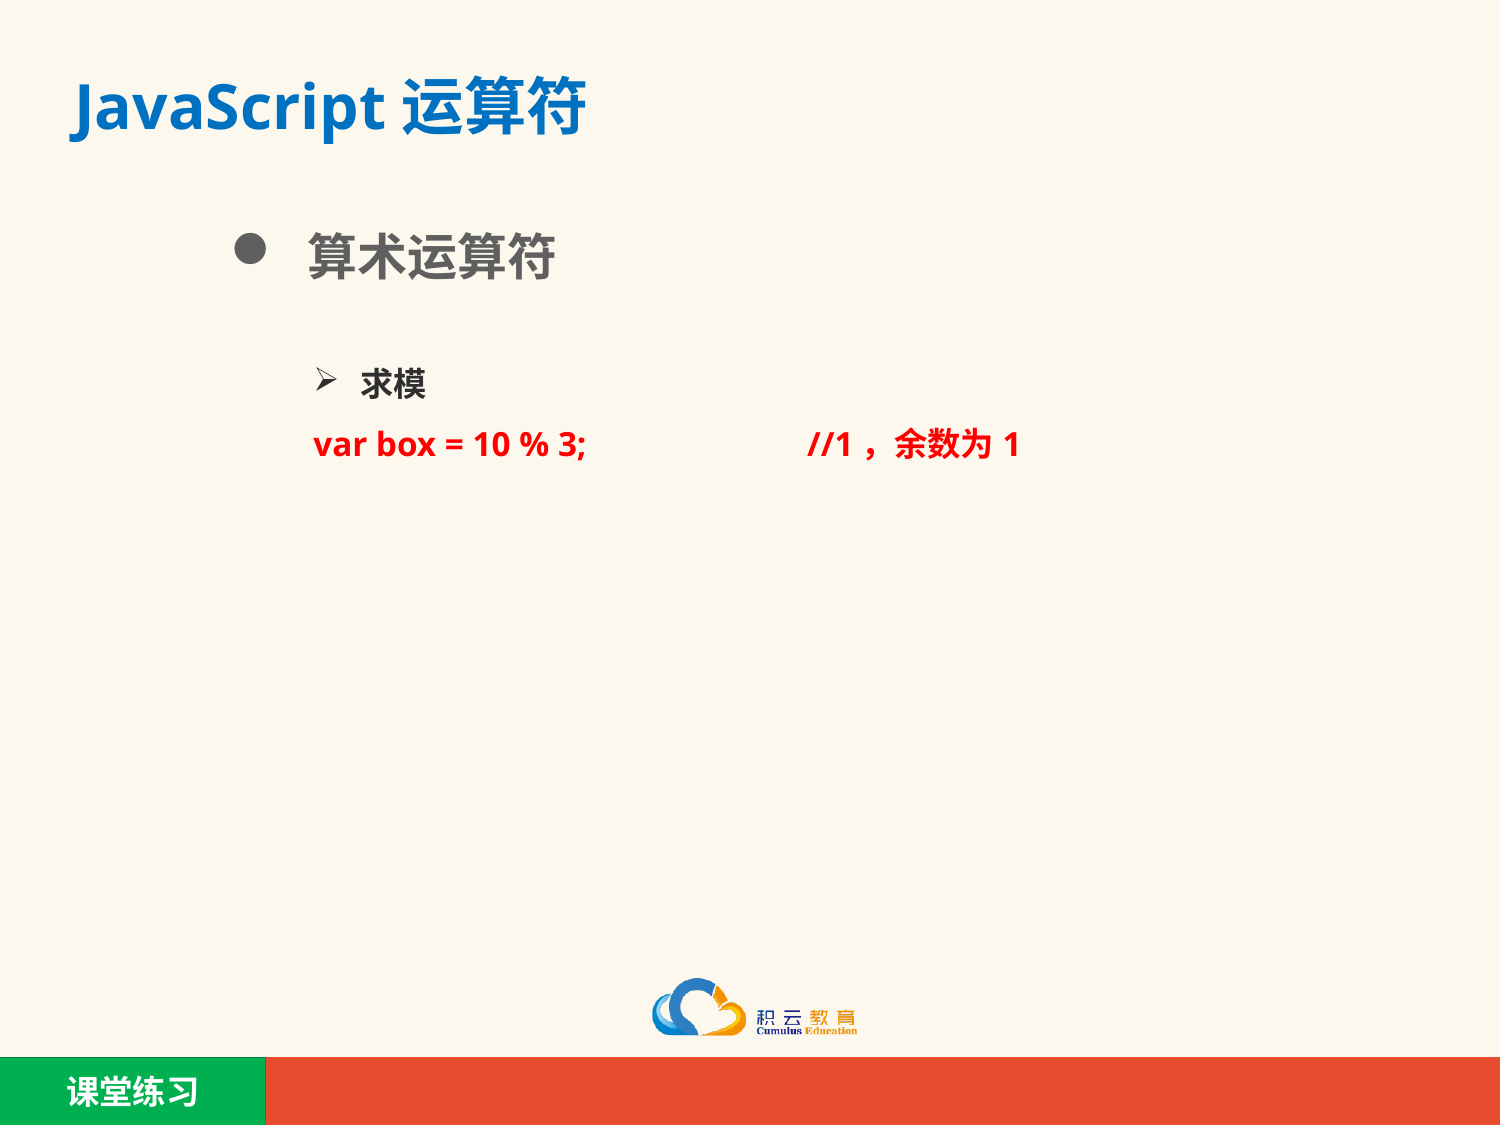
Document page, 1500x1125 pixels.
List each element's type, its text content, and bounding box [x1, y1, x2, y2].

text_box 算术运算符 [215, 187, 716, 293]
title JavaScript运算符 [69, 55, 1431, 163]
picture [643, 971, 869, 1044]
text_box 求模 var box = 10 % 3; //1，余数为1 [298, 335, 1202, 710]
